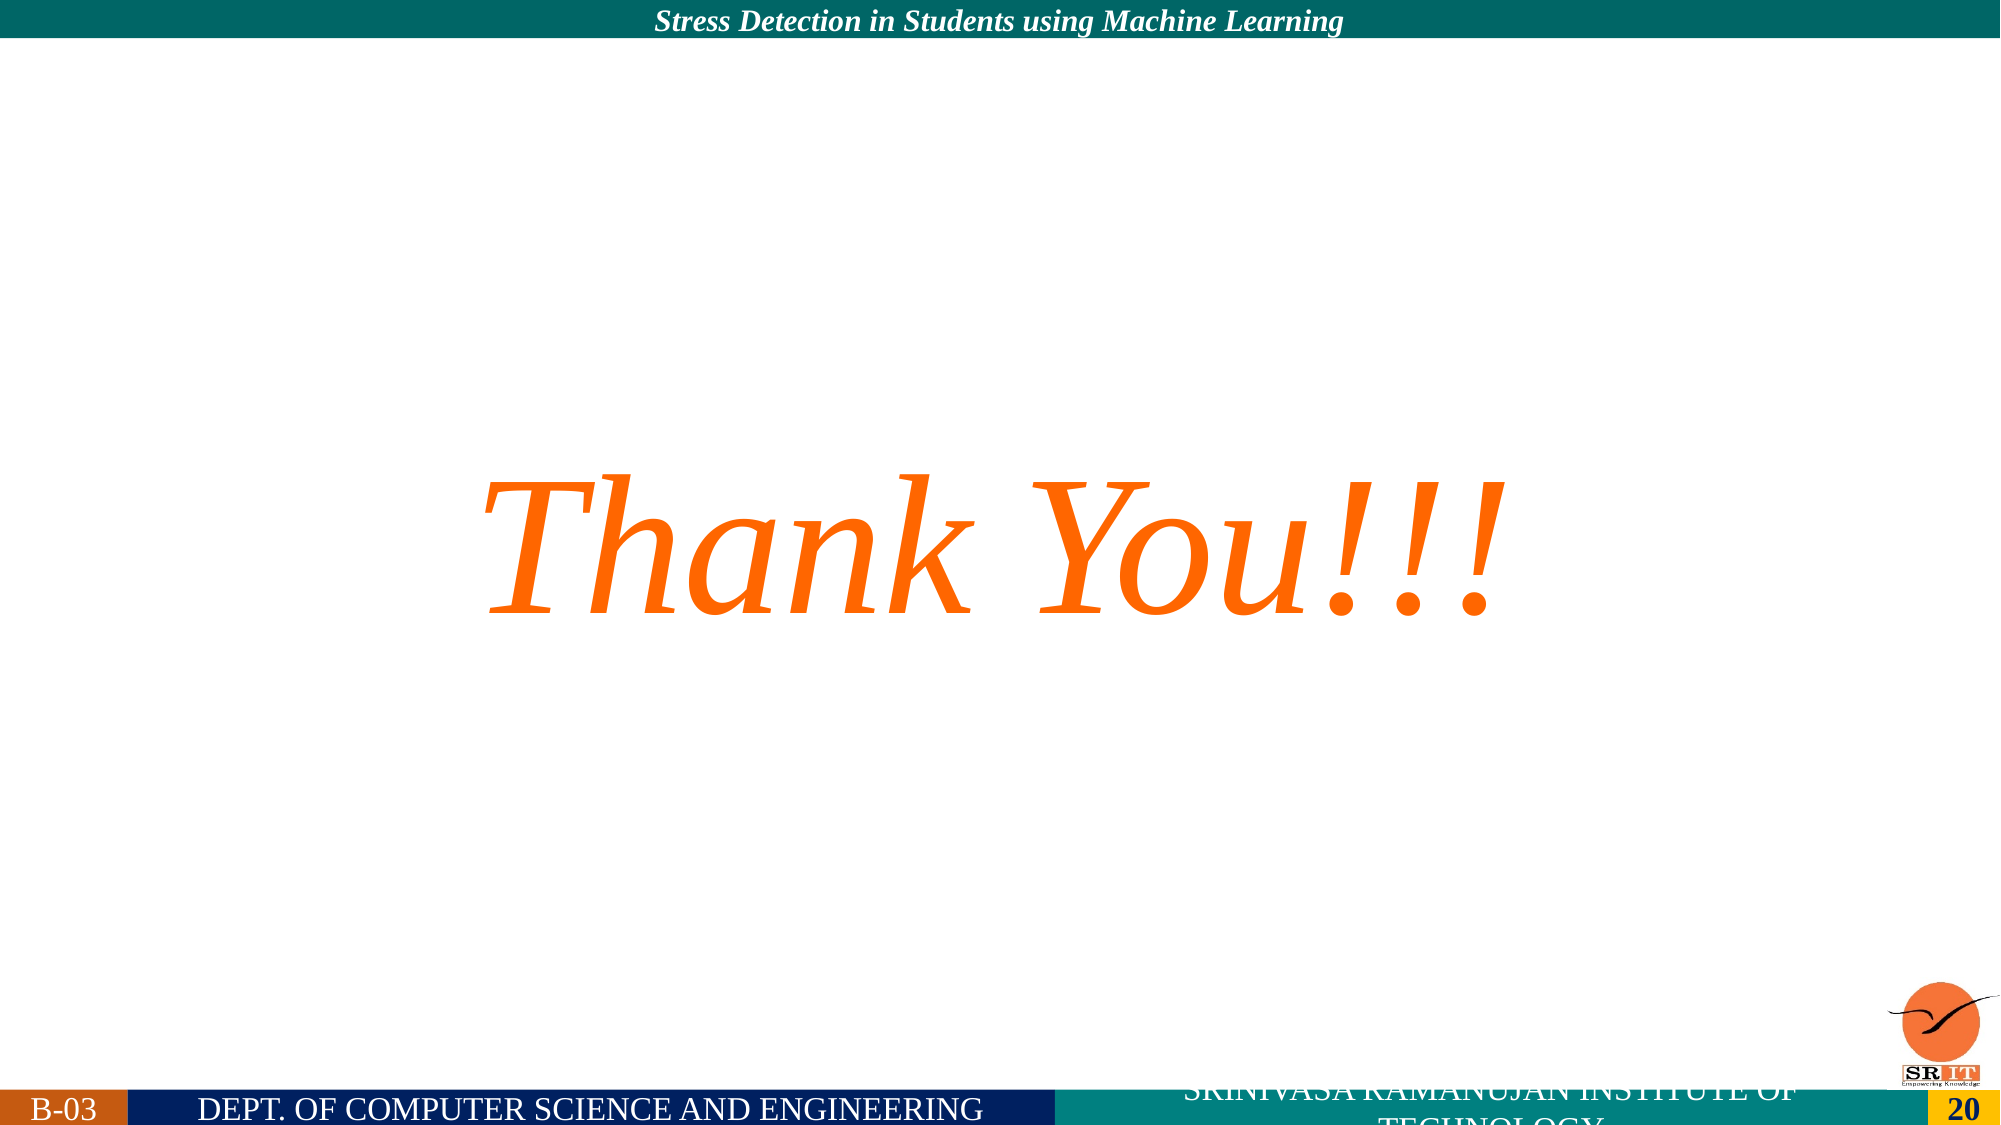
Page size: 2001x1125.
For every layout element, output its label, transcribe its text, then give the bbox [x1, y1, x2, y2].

picture [1887, 977, 2000, 1090]
text_box Thank You!!! [457, 389, 1530, 662]
